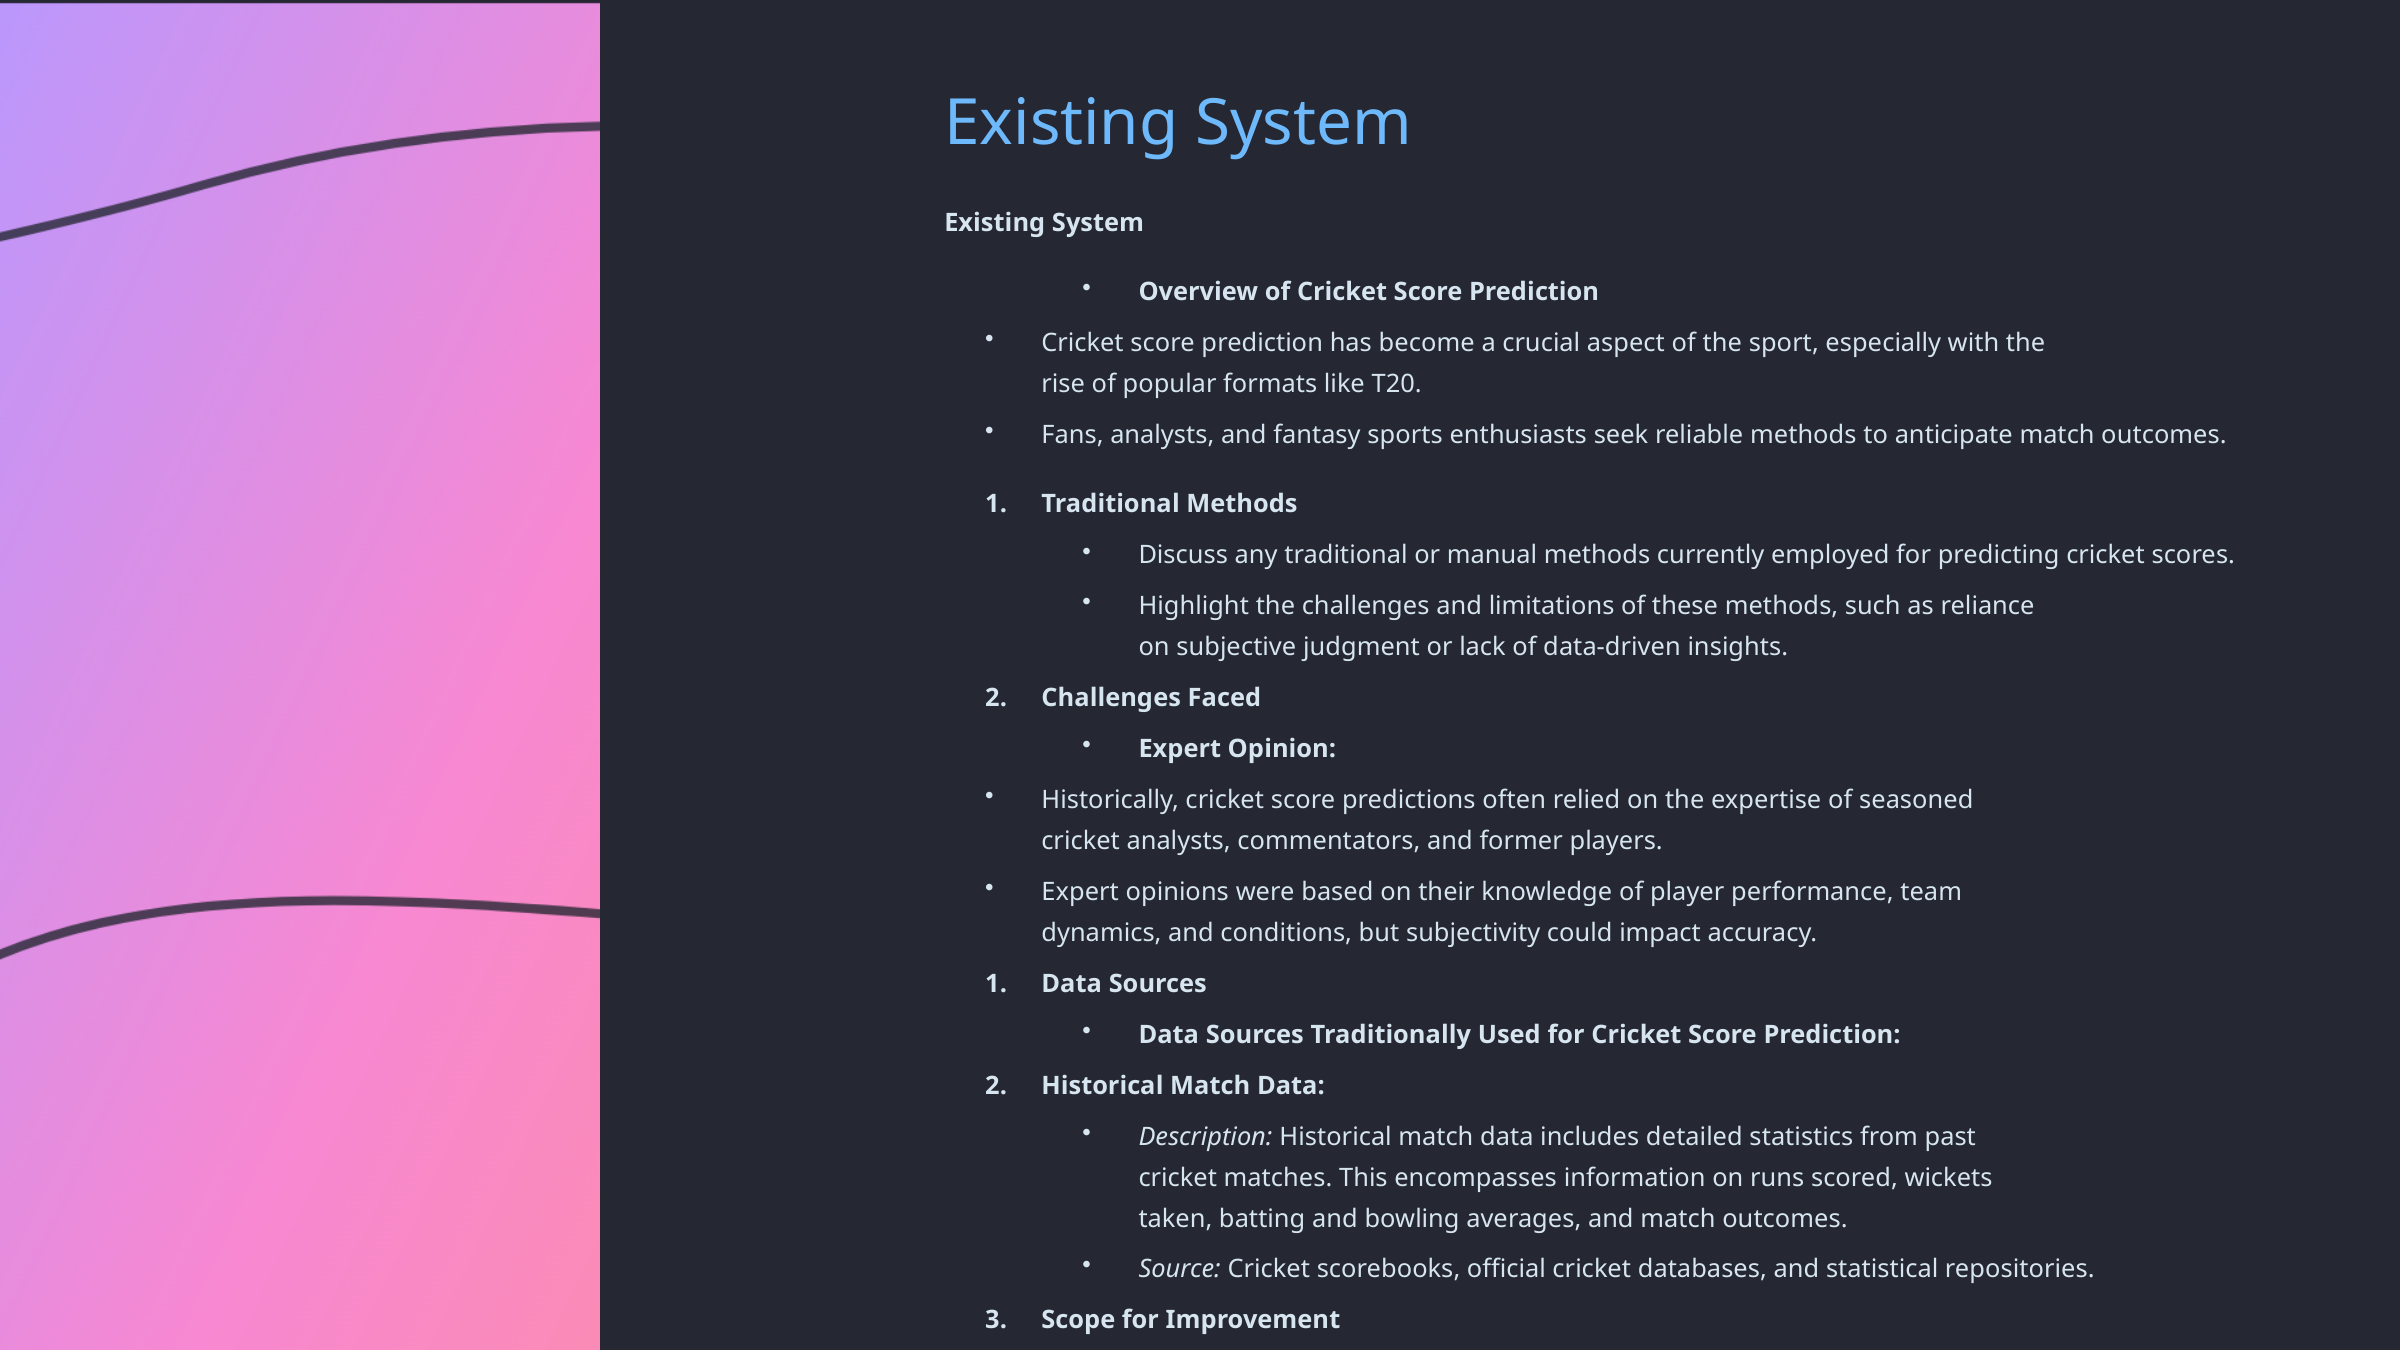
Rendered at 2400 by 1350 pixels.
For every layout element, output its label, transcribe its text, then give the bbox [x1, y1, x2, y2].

text_box Fans, analysts, and fantasy sports enthusiasts seek reliable methods to anticipate match outcomes. [970, 400, 2071, 442]
text_box Scope for Improvement [970, 1285, 2071, 1327]
text_box Expert opinions were based on their knowledge of player performance, team dynamics, and conditions, but subjectivity could impact accuracy. [970, 857, 2071, 939]
text_box Challenges Faced [970, 663, 2071, 705]
text_box Data Sources Traditionally Used for Cricket Score Prediction: [1011, 1000, 2071, 1042]
text_box Historically, cricket score predictions often relied on the expertise of seasoned cricket analysts, commentators, and former players. [970, 765, 2071, 848]
text_box Discuss any traditional or manual methods currently employed for predicting cricket scores. [1011, 520, 2071, 562]
text_box Traditional Methods [970, 469, 2071, 511]
text_box Data Sources [970, 949, 2071, 991]
text_box Cricket score prediction has become a crucial aspect of the sport, especially with the rise of popular formats like T20. [970, 308, 2071, 391]
text_box Historical Match Data: [970, 1051, 2071, 1093]
text_box Existing System [929, 70, 1440, 150]
text_box Description: Historical match data includes detailed statistics from past cricket matches. This encompasses information on runs scored, wickets taken, batting and bowling averages, and match outcomes. [1011, 1102, 2071, 1225]
text_box Source: Cricket scorebooks, official cricket databases, and statistical repositories. [1011, 1234, 2071, 1276]
text_box Existing System [929, 188, 2071, 229]
text_box [600, 0, 2400, 1350]
text_box Expert Opinion: [1011, 714, 2071, 756]
picture [0, 0, 600, 1350]
text_box Highlight the challenges and limitations of these methods, such as reliance on subjective judgment or lack of data-driven insights. [1011, 571, 2071, 654]
text_box Overview of Cricket Score Prediction [1011, 257, 2071, 299]
